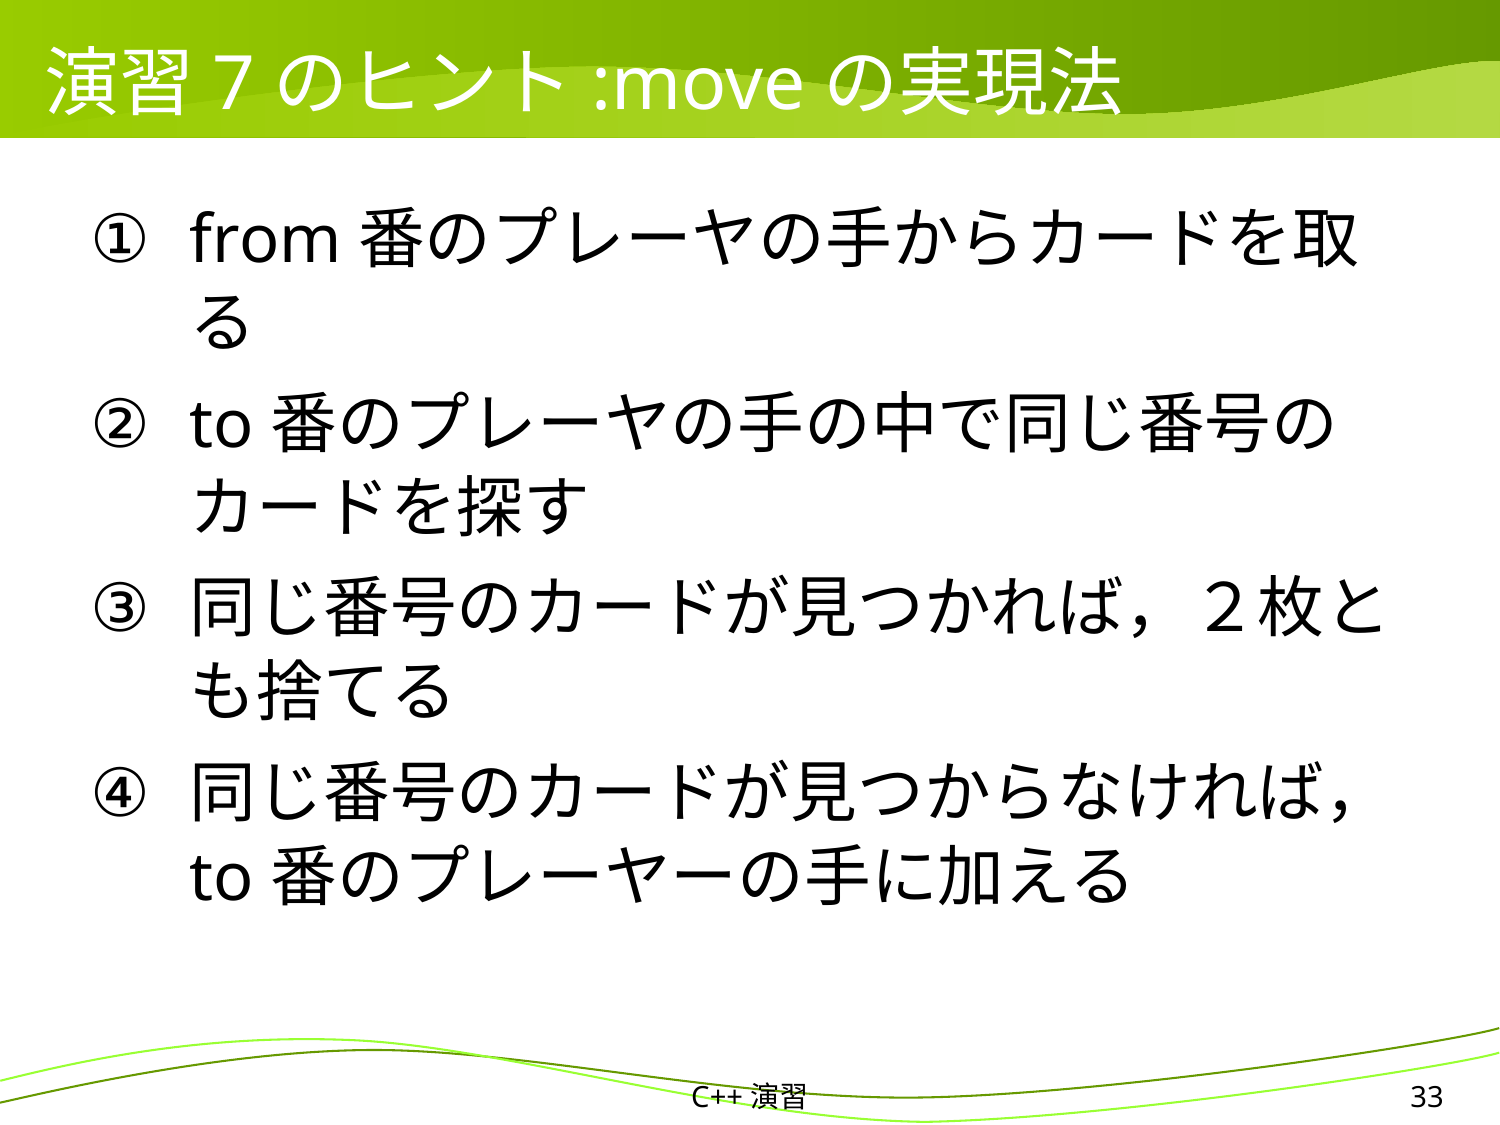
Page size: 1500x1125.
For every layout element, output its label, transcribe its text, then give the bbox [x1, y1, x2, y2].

list from番のプレーヤの手からカードを取る to番のプレーヤの手の中で同じ番号のカードを探す 同じ番号のカードが見つかれば，２枚とも捨てる 同じ番号のカードが見つからなければ，to番のプレーヤーの手に加える [75, 184, 1425, 1035]
footer C++演習 [512, 1070, 988, 1103]
slide_number 33 [1108, 1070, 1459, 1103]
title 演習7のヒント:moveの実現法 [29, 33, 1471, 126]
